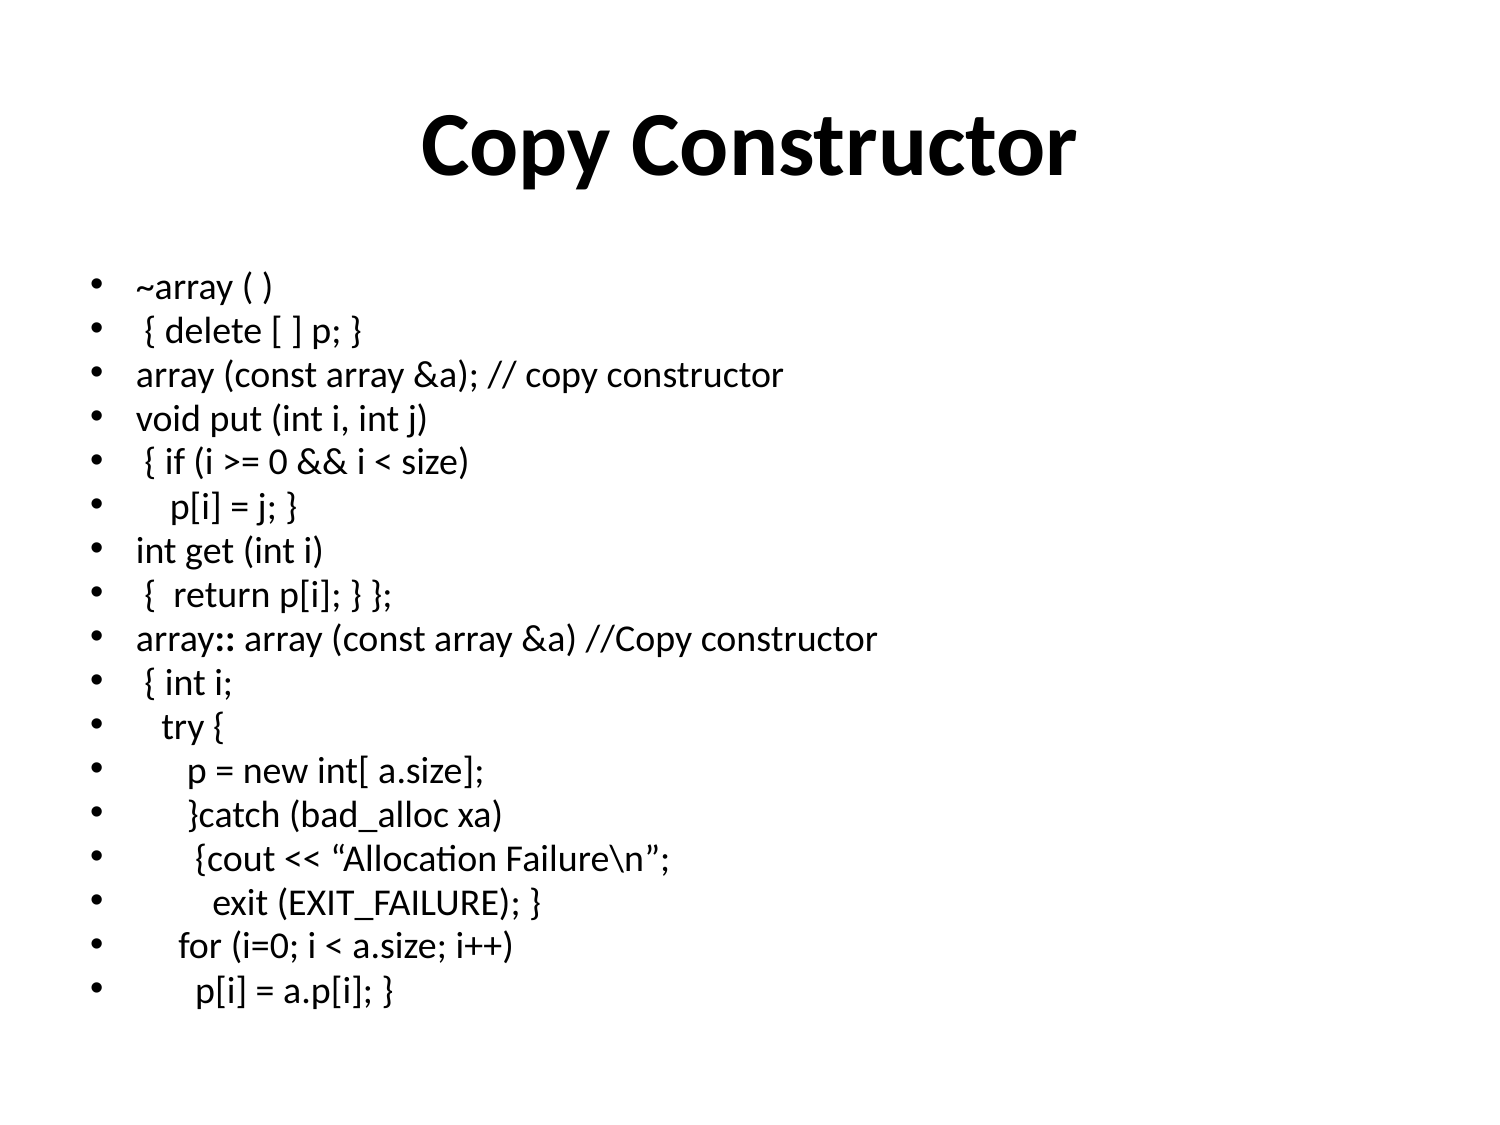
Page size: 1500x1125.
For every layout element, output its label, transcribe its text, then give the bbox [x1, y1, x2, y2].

title Copy Constructor [75, 45, 1425, 233]
list ~array ( ) { delete [ ] p; } array (const array &a); // copy constructor void put (int i, int j) { if (i >= 0 && i < size) p[i] = j; } int get (int i) { return p[i]; } }; array:: array (const array &a) //Copy constructor { int i; try { p = new int[ a.size]; }catch (bad_alloc xa) {cout << “Allocation Failure\n”; exit (EXIT_FAILURE); } for (i=0; i < a.size; i++) p[i] = a.p[i]; } [75, 262, 1425, 1032]
